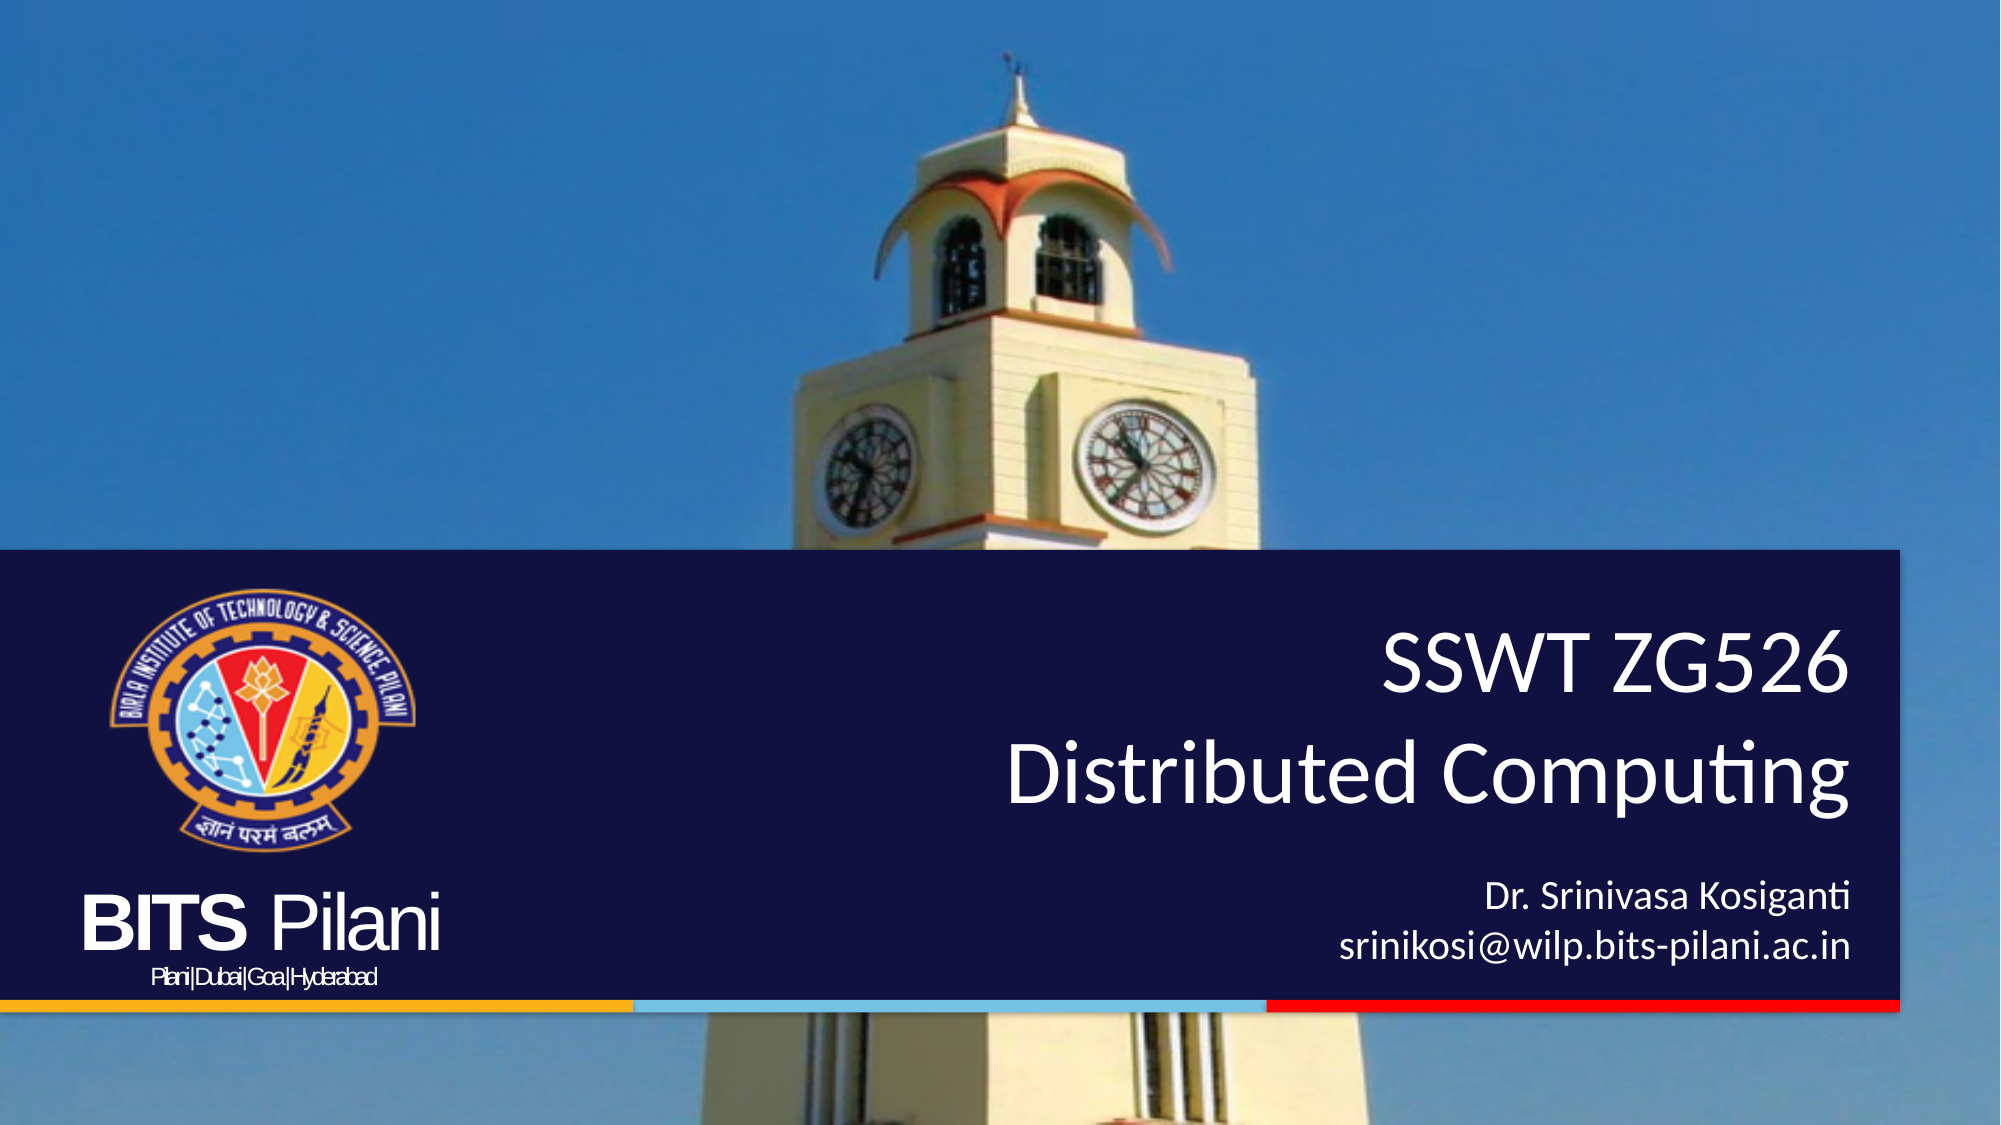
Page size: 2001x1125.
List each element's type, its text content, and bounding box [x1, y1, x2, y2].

list Dr. Srinivasa Kosiganti srinikosi@wilp.bits-pilani.ac.in [549, 836, 1867, 975]
title SSWT ZG526 Distributed Computing [549, 585, 1867, 836]
picture [0, 0, 2001, 1125]
text_box [499, 532, 1500, 593]
